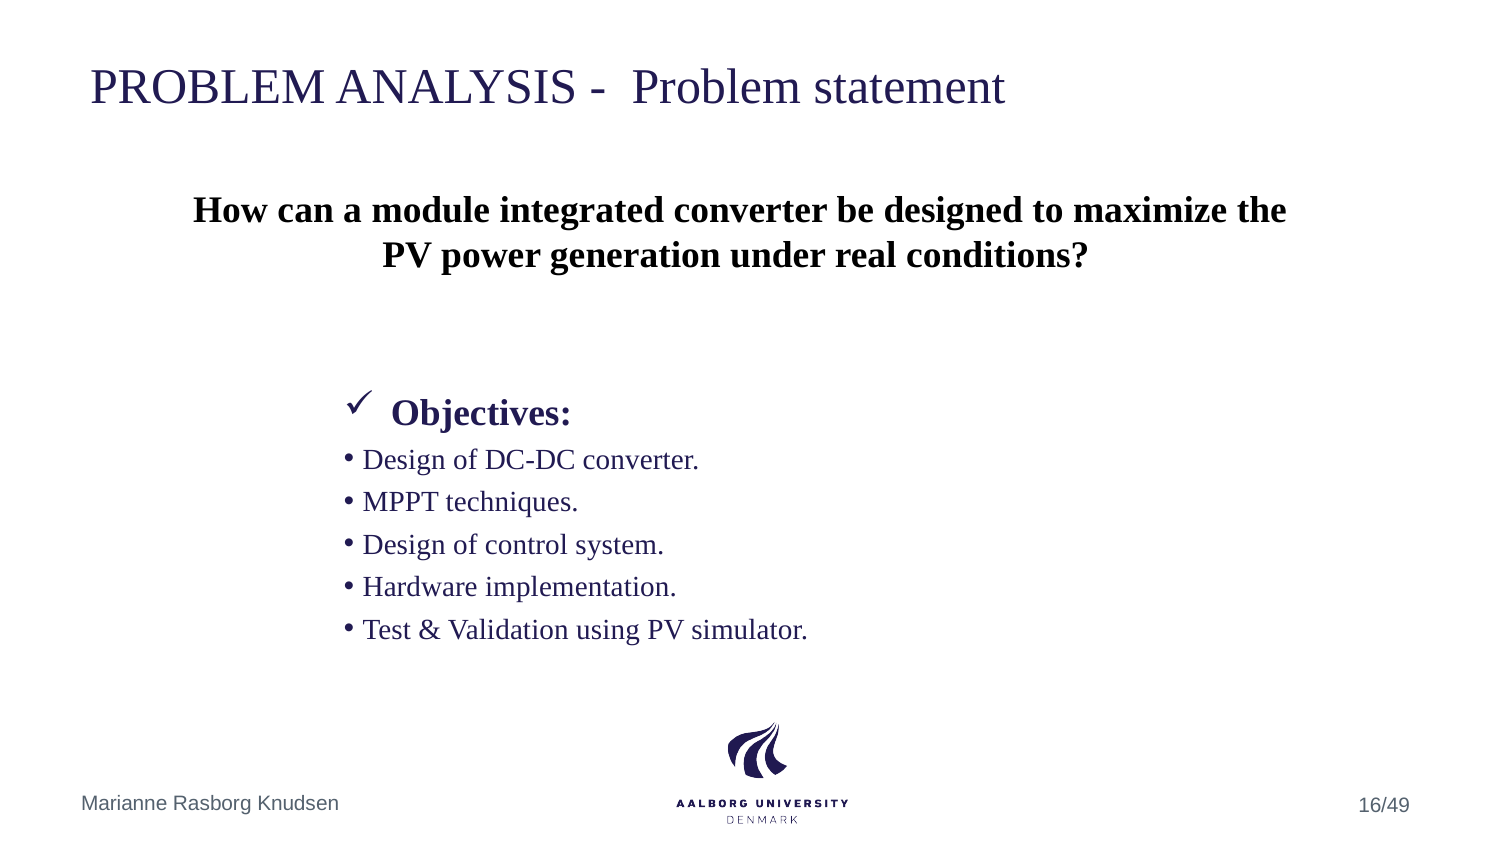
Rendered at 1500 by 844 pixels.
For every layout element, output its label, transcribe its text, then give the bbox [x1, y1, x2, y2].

slide_number Marianne Rasborg Knudsen [66, 777, 417, 827]
picture [661, 758, 863, 837]
title PROBLEM ANALYSIS - Problem statement [75, 31, 1445, 136]
text_box How can a module integrated converter be designed to maximize the PV power generation under real conditions? Objectives: Design of DC-DC converter. MPPT techniques. Design of control system. Hardware implementation. Test & Validation using PV simulator. [160, 177, 1321, 758]
slide_number 16/49 [1074, 782, 1425, 827]
